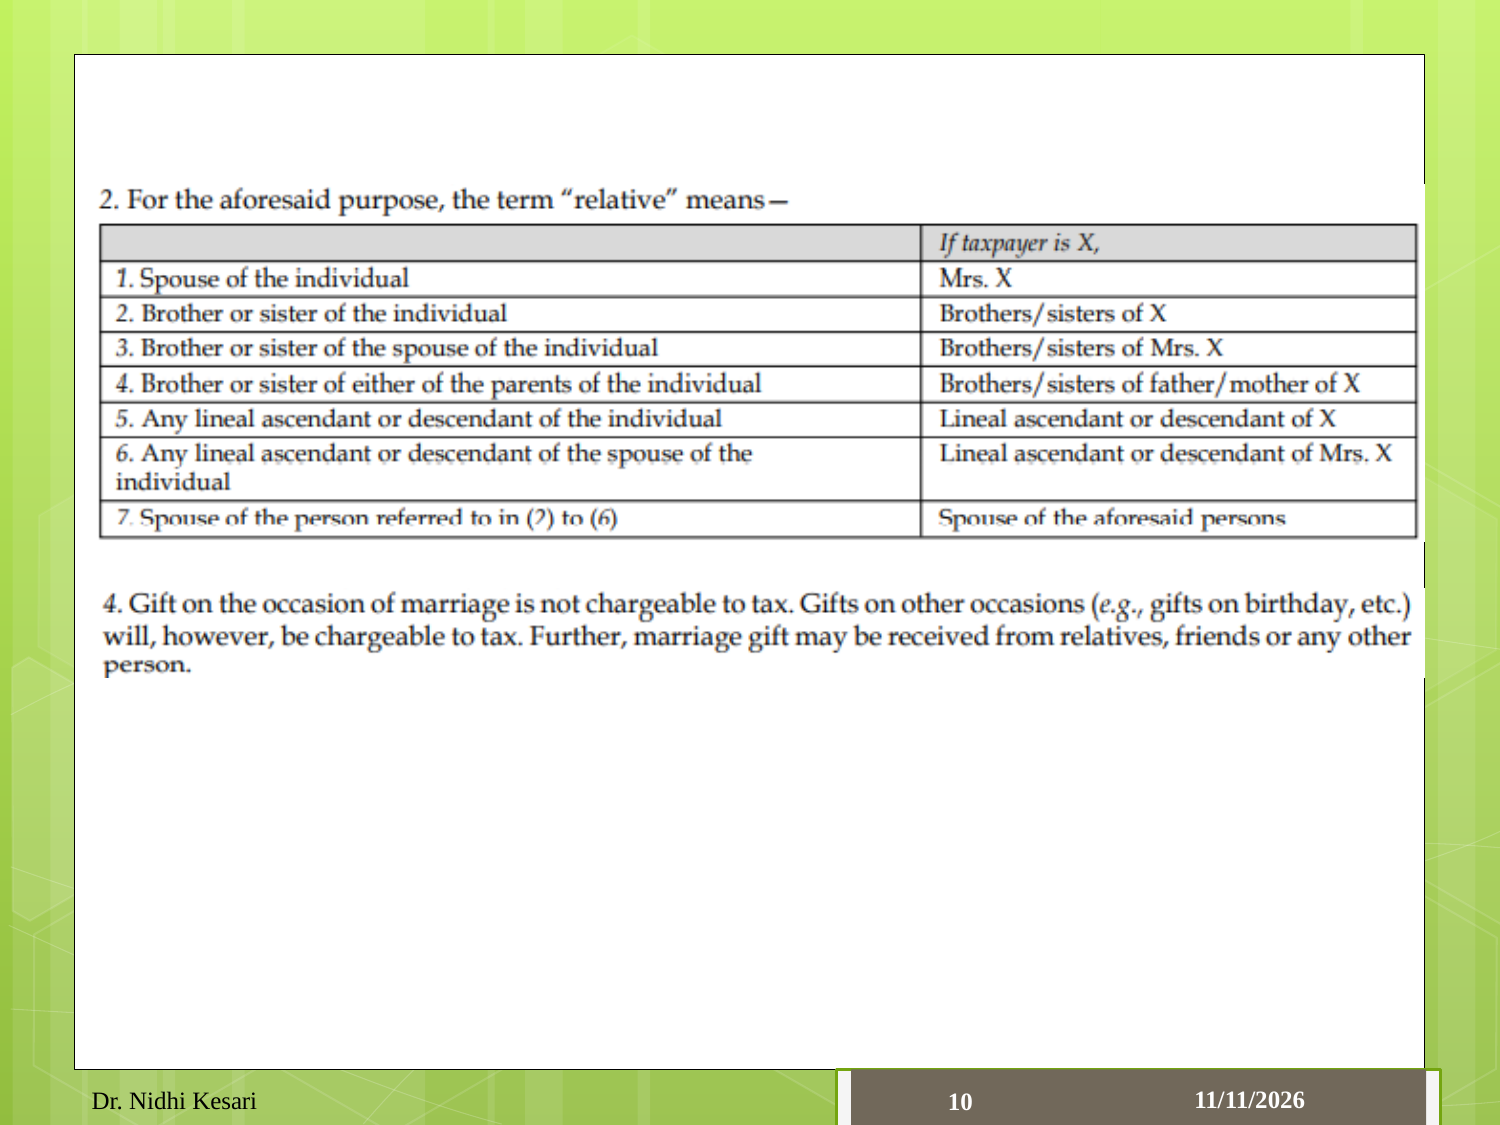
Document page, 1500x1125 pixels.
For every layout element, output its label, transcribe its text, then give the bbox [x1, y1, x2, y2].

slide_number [1074, 1068, 1425, 1125]
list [91, 184, 1426, 543]
footer Dr. Nidhi Kesari [76, 1069, 652, 1125]
picture [91, 588, 1426, 678]
slide_number 10 [851, 1070, 1070, 1125]
